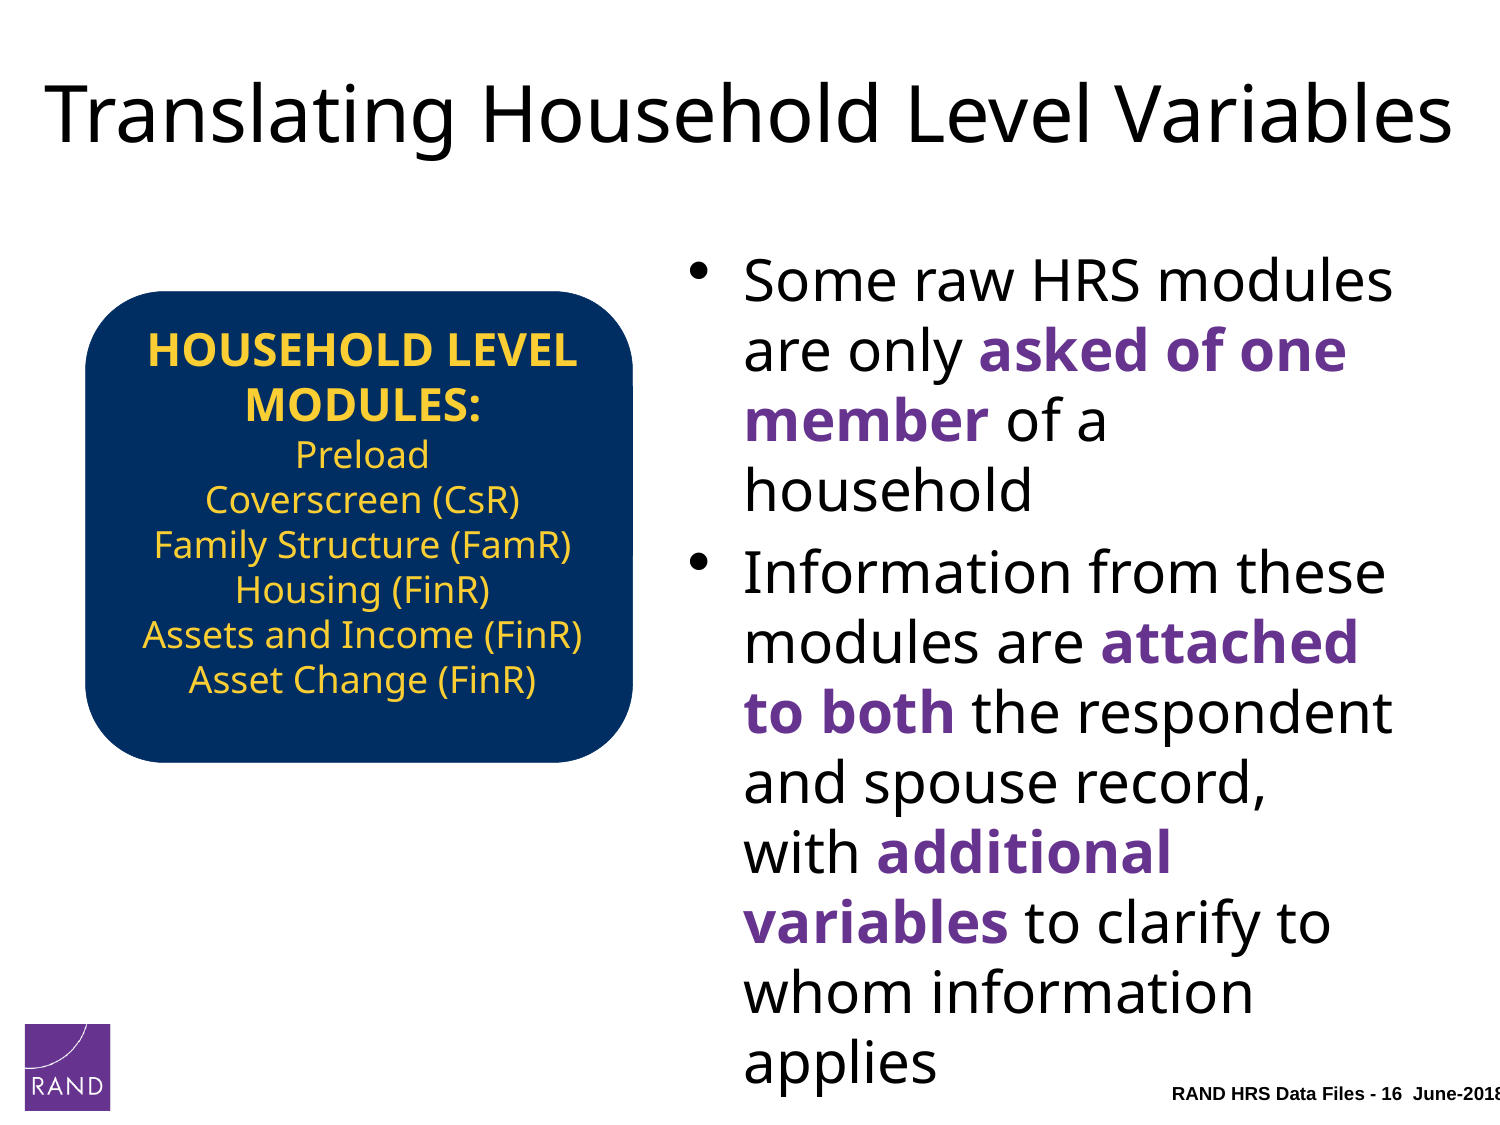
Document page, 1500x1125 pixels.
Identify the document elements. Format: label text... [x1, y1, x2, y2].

picture [24, 1024, 113, 1111]
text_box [74, 291, 651, 763]
title Translating Household Level Variables [0, 63, 1500, 164]
list Some raw HRS modules are only asked of one member of a household Information from these modules are attached to both the respondent and spouse record, with additional variables to clarify to whom information applies [687, 243, 1398, 971]
